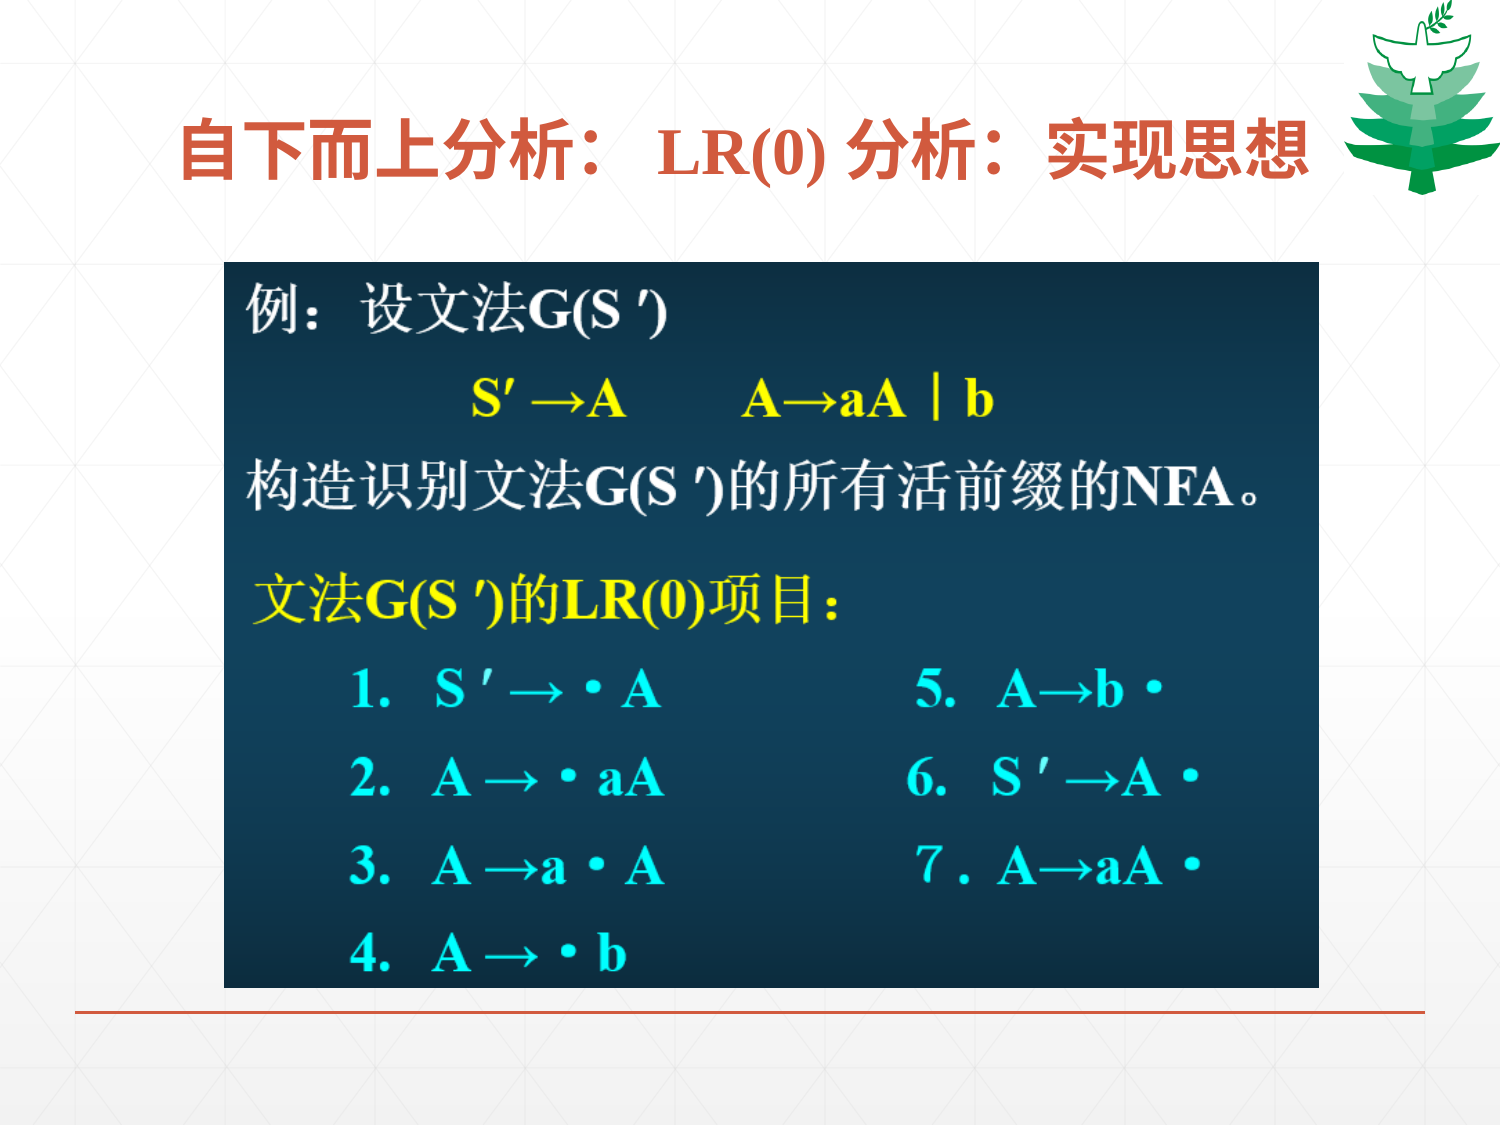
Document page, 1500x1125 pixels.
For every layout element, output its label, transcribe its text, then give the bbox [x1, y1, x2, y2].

title 自下而上分析：LR(0)分析：实现思想 [159, 82, 1341, 197]
picture [1344, 0, 1500, 195]
picture [224, 262, 1319, 988]
